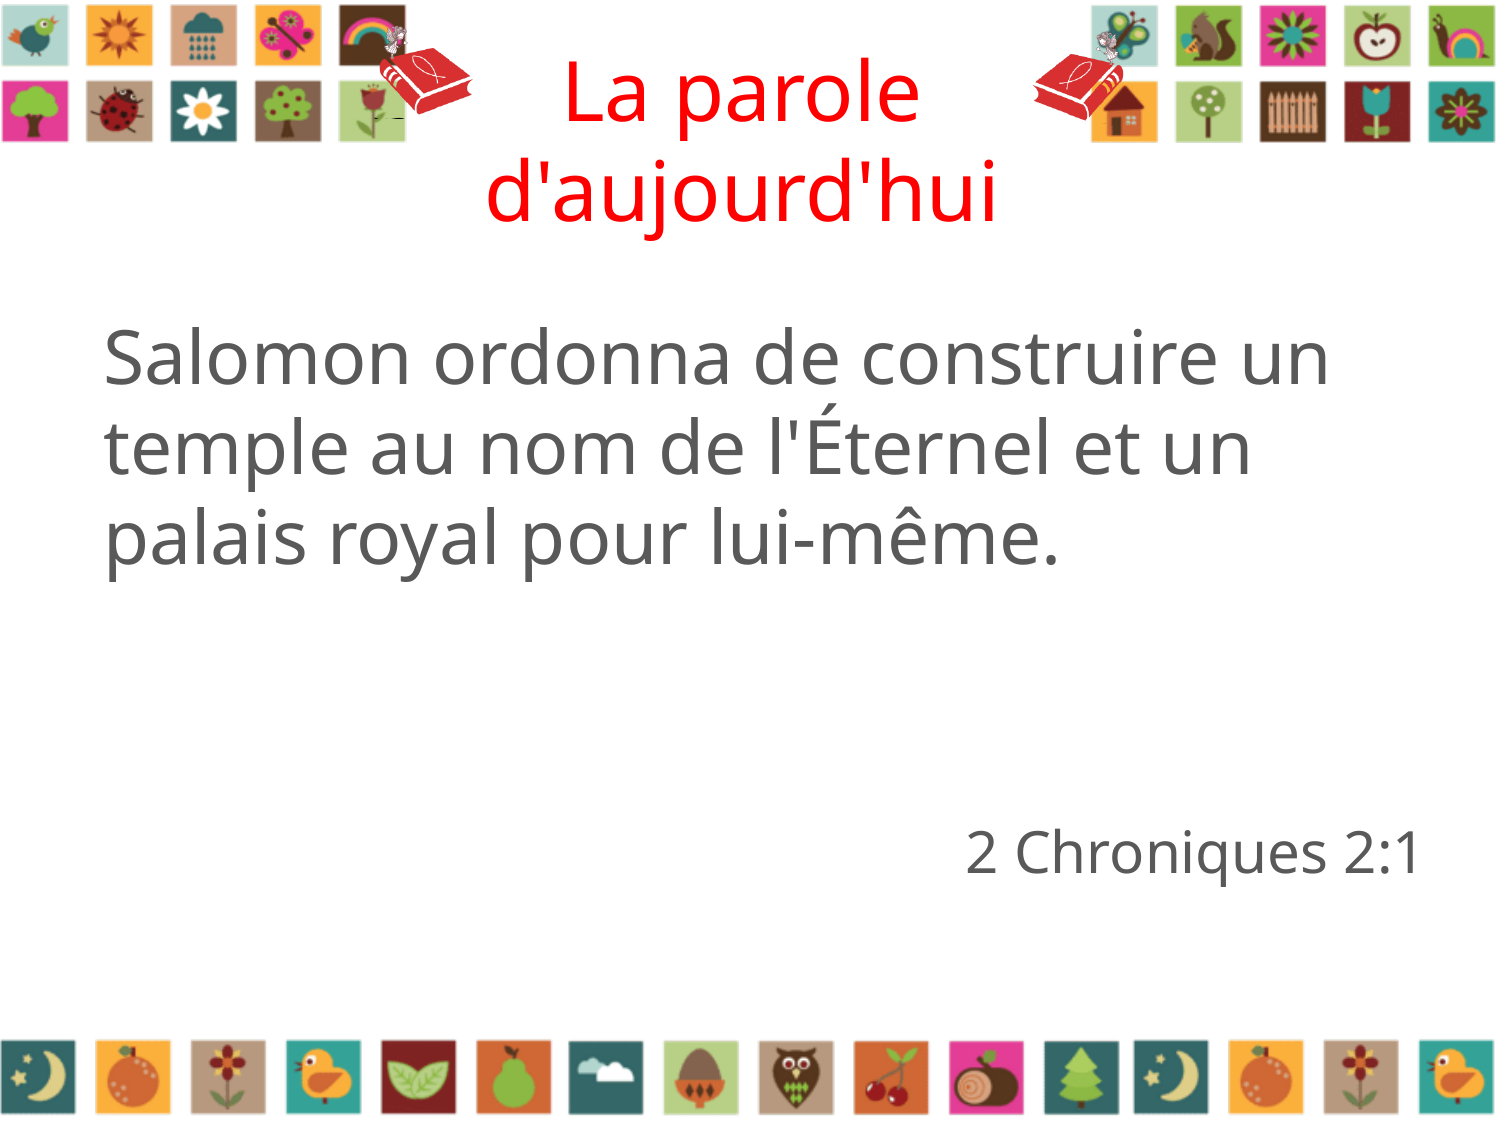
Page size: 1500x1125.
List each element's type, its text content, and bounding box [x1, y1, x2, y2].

text_box La parole d'aujourd'hui [409, 31, 1075, 246]
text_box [0, 1028, 1500, 1118]
text_box Salomon ordonna de construire un temple au nom de l'Éternel et un palais royal pour lui-même. [88, 302, 1436, 588]
text_box 2 Chroniques 2:1 [808, 807, 1441, 893]
picture [1001, 3, 1500, 150]
picture [0, 3, 505, 150]
